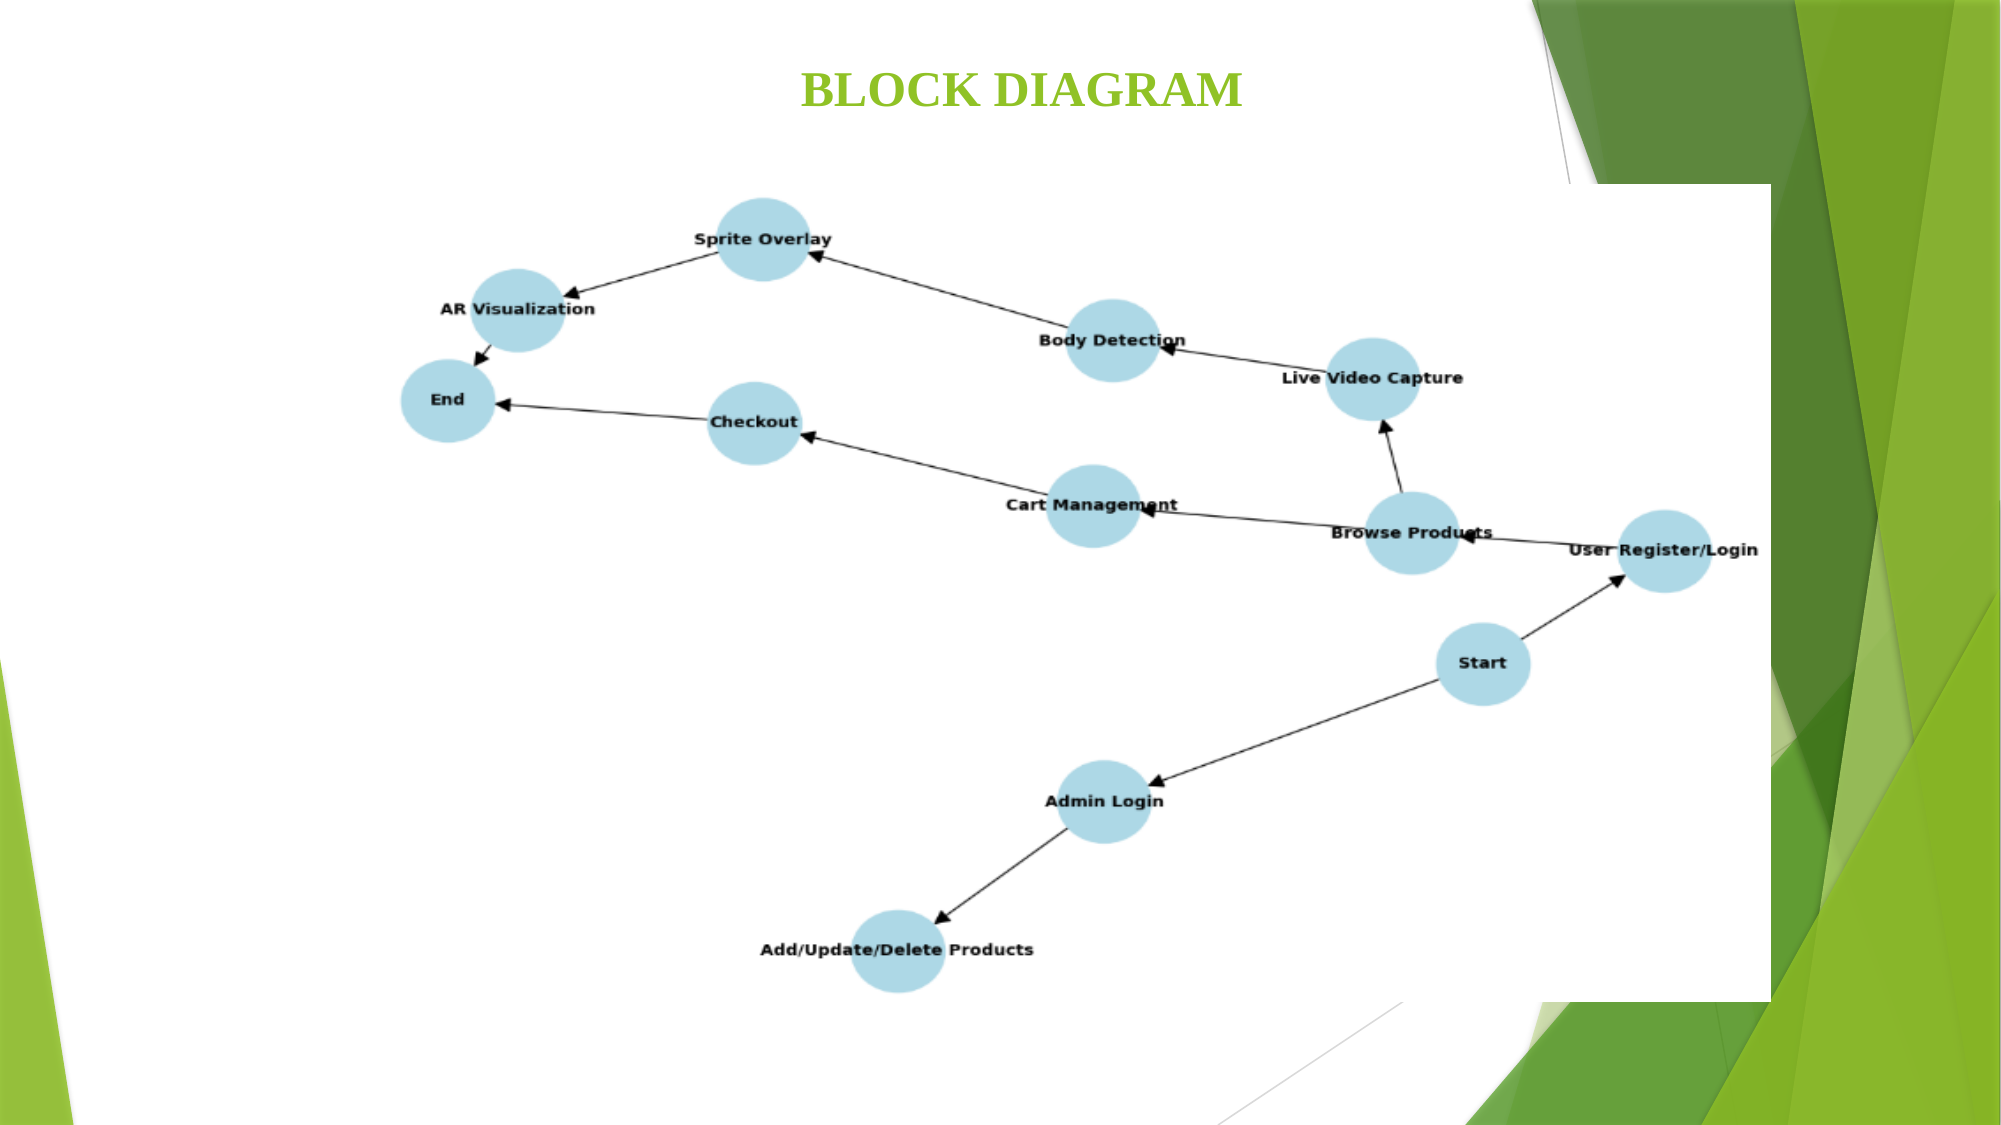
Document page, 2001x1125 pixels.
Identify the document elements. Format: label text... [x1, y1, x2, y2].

picture [376, 183, 1772, 1003]
title BLOCK DIAGRAM [291, 48, 1754, 146]
